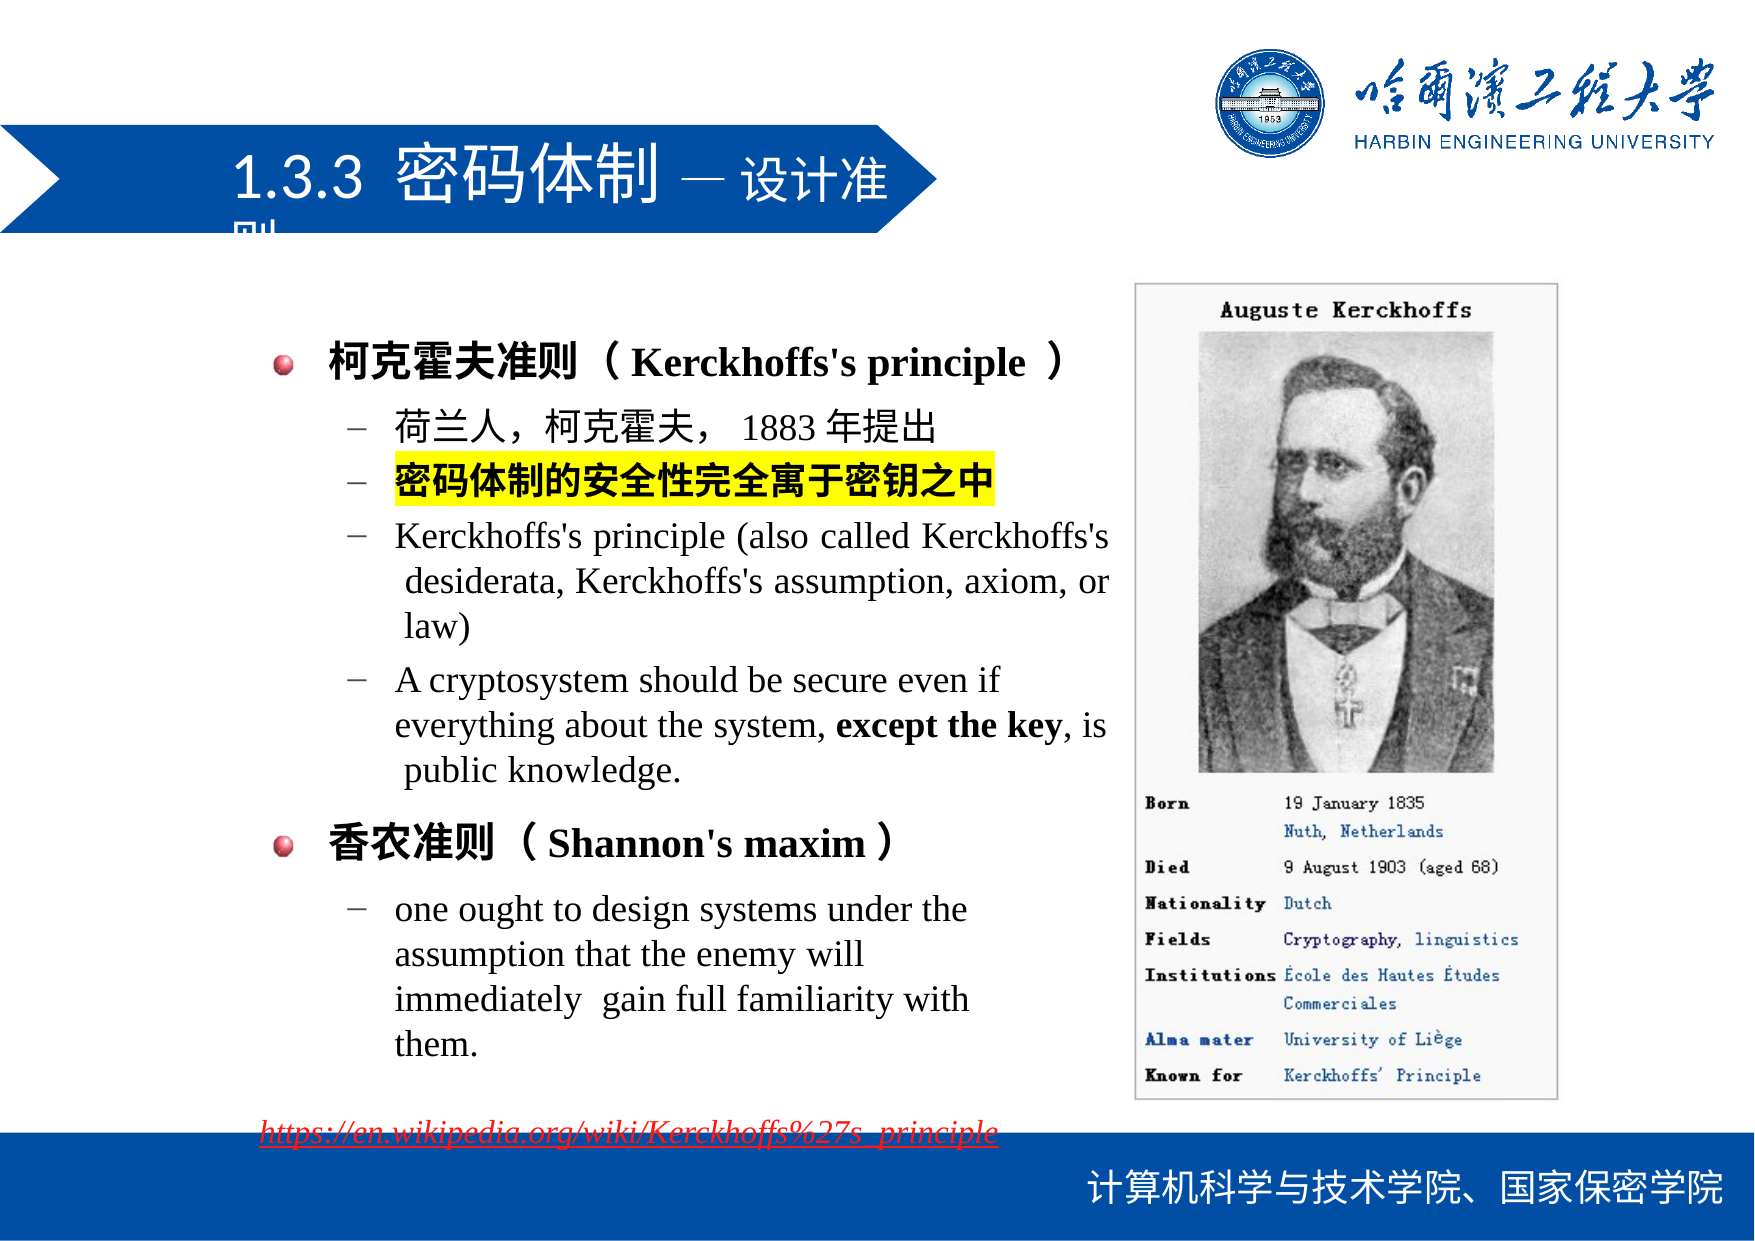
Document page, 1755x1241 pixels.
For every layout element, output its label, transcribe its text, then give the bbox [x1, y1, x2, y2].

title 1.3.3 密码体制— 设计准则 [227, 129, 928, 339]
text_box 柯克霍夫准则（Kerckhoffs's principle ） 荷兰人，柯克霍夫，1883年提出 密码体制的安全性完全寓于密钥之中 Kerckhoffs's principle (also called Kerckhoffs's desiderata, Kerckhoffs's assumption, axiom, or law) A cryptosystem should be secure even if everything about the system, except the key, is public knowledge. 香农准则（Shannon's maxim） one ought to design systems under the assumption that the enemy will immediately gain full familiarity with them. https://en.wikipedia.org/wiki/Kerckhoffs%27s_principle [252, 311, 1111, 1151]
picture [1190, 30, 1739, 176]
text_box [1127, 277, 1571, 1108]
